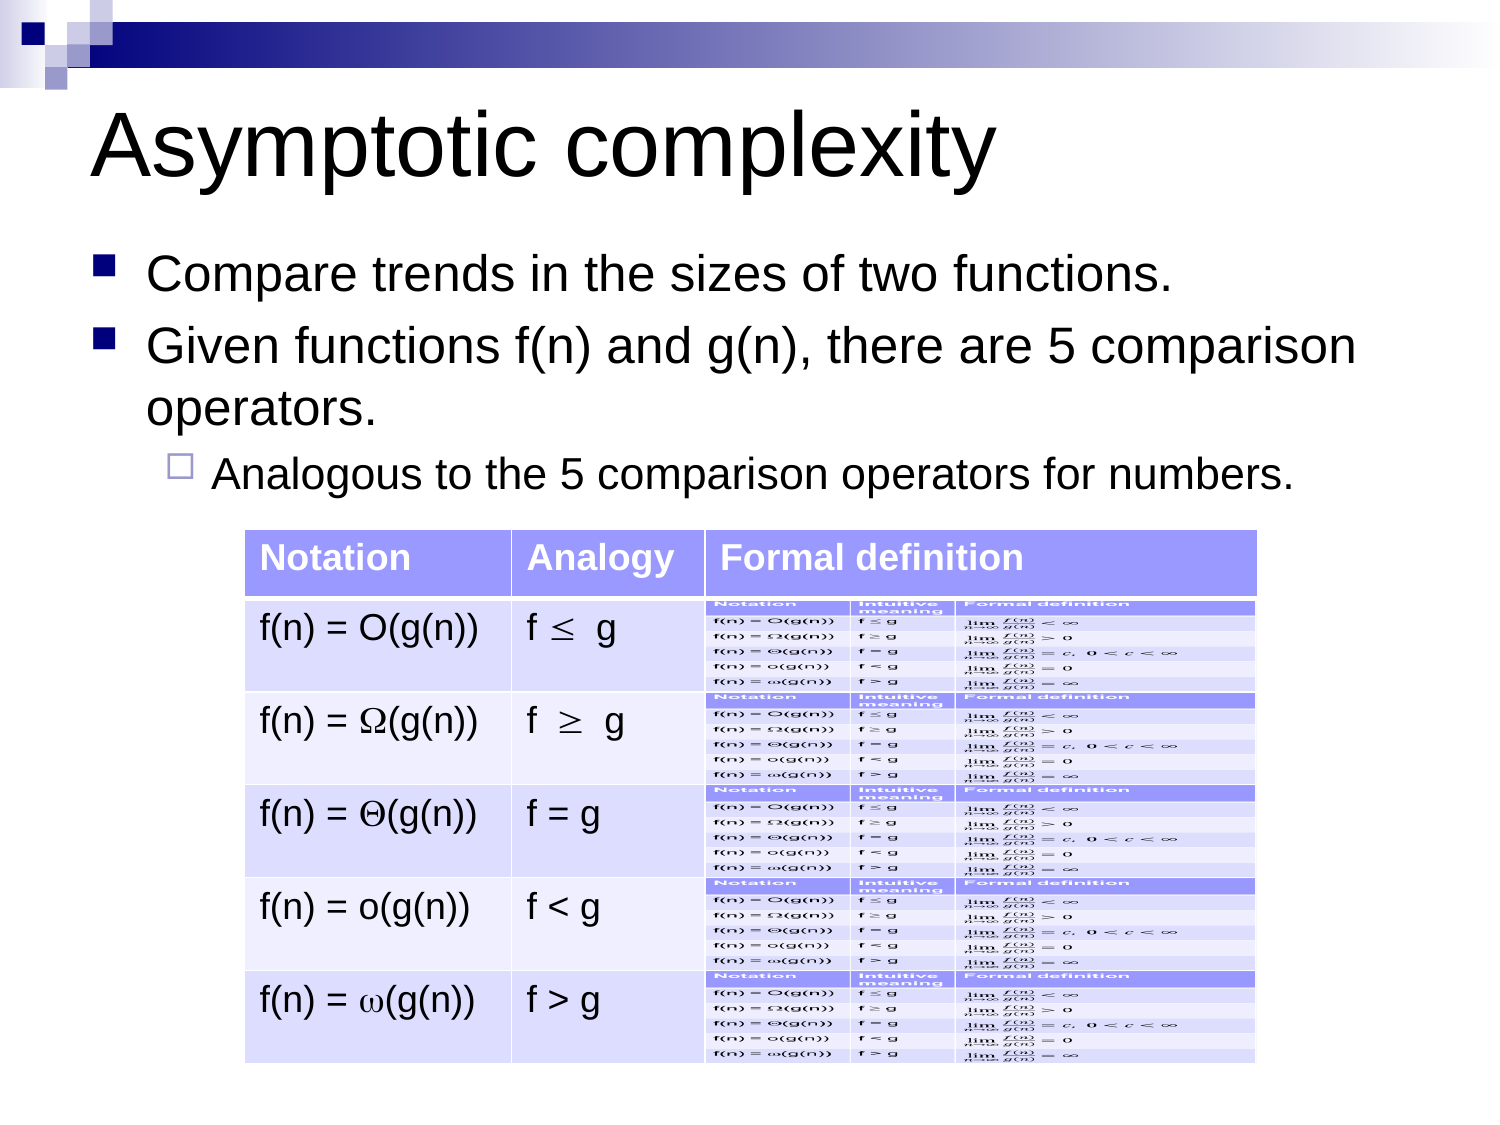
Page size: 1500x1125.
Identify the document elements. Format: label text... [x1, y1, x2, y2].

table_header Notation [245, 530, 511, 596]
table_cell [706, 785, 1257, 877]
table_cell f(n) = w(g(n)) [245, 971, 511, 1063]
table_header Analogy [512, 530, 704, 596]
table_cell f = g [512, 785, 704, 877]
title Asymptotic complexity [75, 75, 1425, 205]
table_cell f(n) = Q(g(n)) [245, 785, 511, 877]
table_cell [706, 601, 1257, 691]
table_cell [706, 693, 1257, 784]
list Compare trends in the sizes of two functions. Given functions f(n) and g(n), there are 5 comparison operators. Analogous to the 5 comparison operators for numbers. [75, 232, 1435, 513]
table_cell [706, 878, 1257, 970]
table_cell [706, 971, 1257, 1063]
table_cell f > g [512, 971, 704, 1063]
table_cell f ³ g [512, 693, 704, 784]
table_cell f £ g [512, 601, 704, 691]
table_cell f(n) = W(g(n)) [245, 693, 511, 784]
table_cell f(n) = O(g(n)) [245, 601, 511, 691]
table_header Formal definition [706, 530, 1257, 596]
table_cell f(n) = o(g(n)) [245, 878, 511, 970]
table_cell f < g [512, 878, 704, 970]
